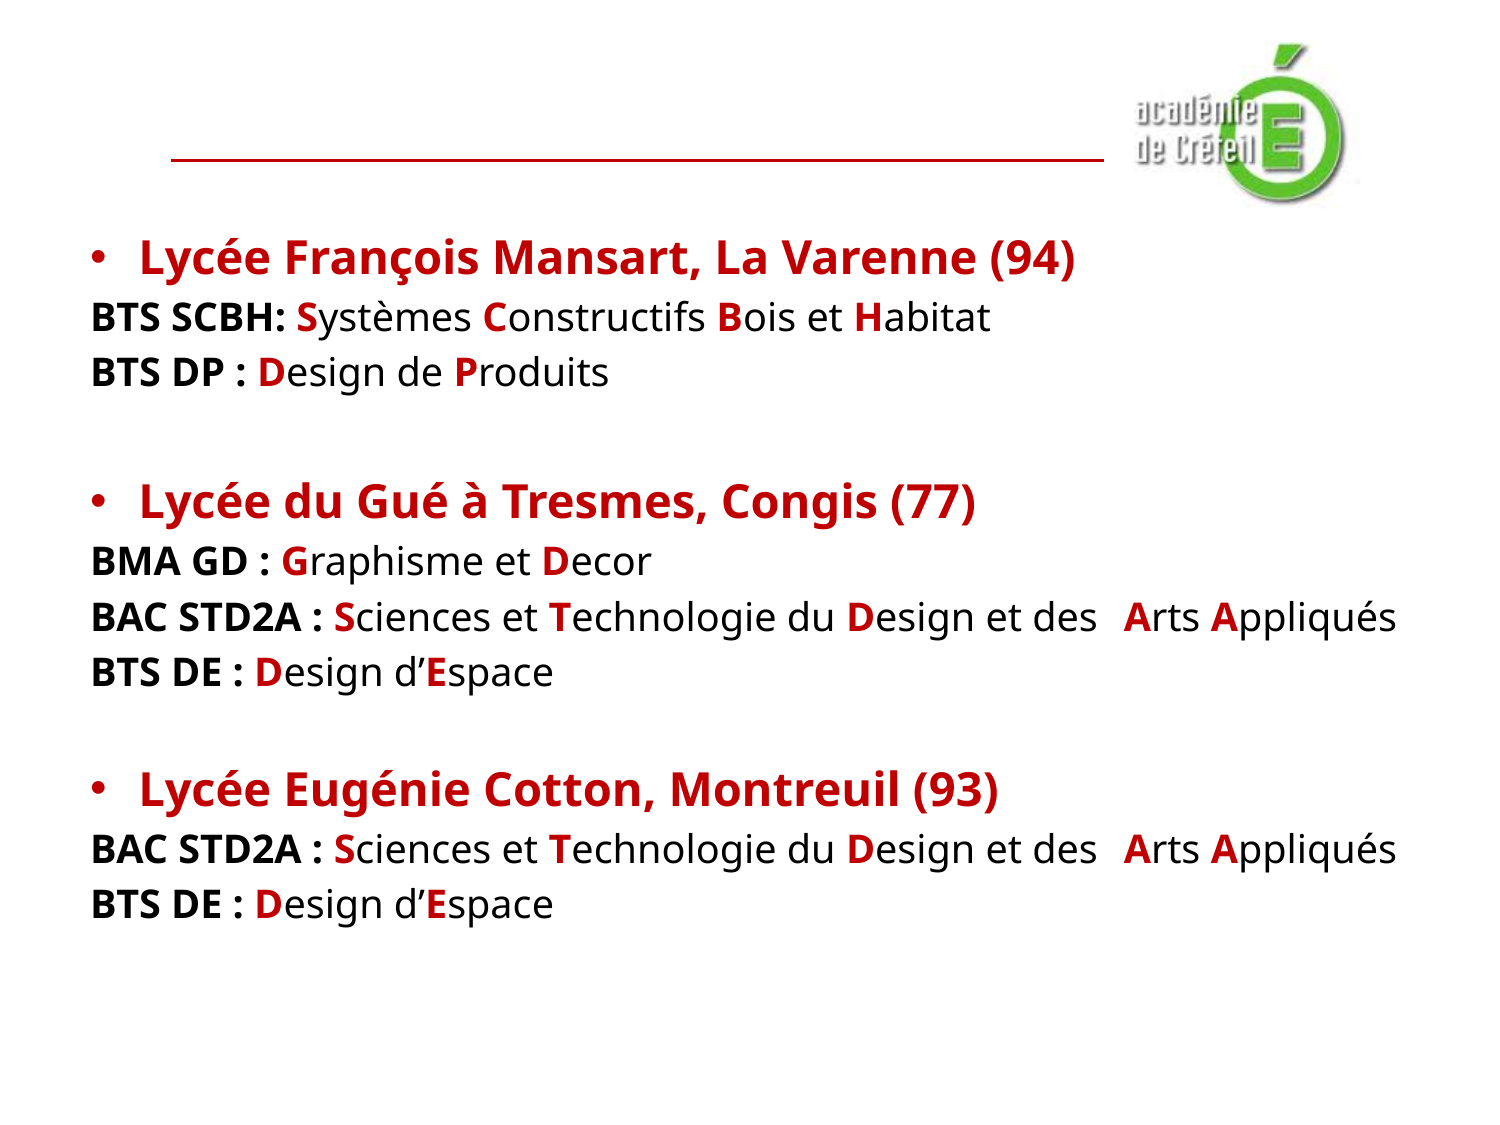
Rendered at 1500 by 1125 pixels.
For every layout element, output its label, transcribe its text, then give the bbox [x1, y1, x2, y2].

list Lycée François Mansart, La Varenne (94) BTS SCBH: Systèmes Constructifs Bois et Habitat BTS DP : Design de Produits Lycée du Gué à Tresmes, Congis (77) BMA GD : Graphisme et Decor BAC STD2A : Sciences et Technologie du Design et des Arts Appliqués BTS DE : Design d’Espace Lycée Eugénie Cotton, Montreuil (93) BAC STD2A : Sciences et Technologie du Design et des Arts Appliqués BTS DE : Design d’Espace [75, 219, 1425, 1016]
picture [1122, 42, 1378, 221]
